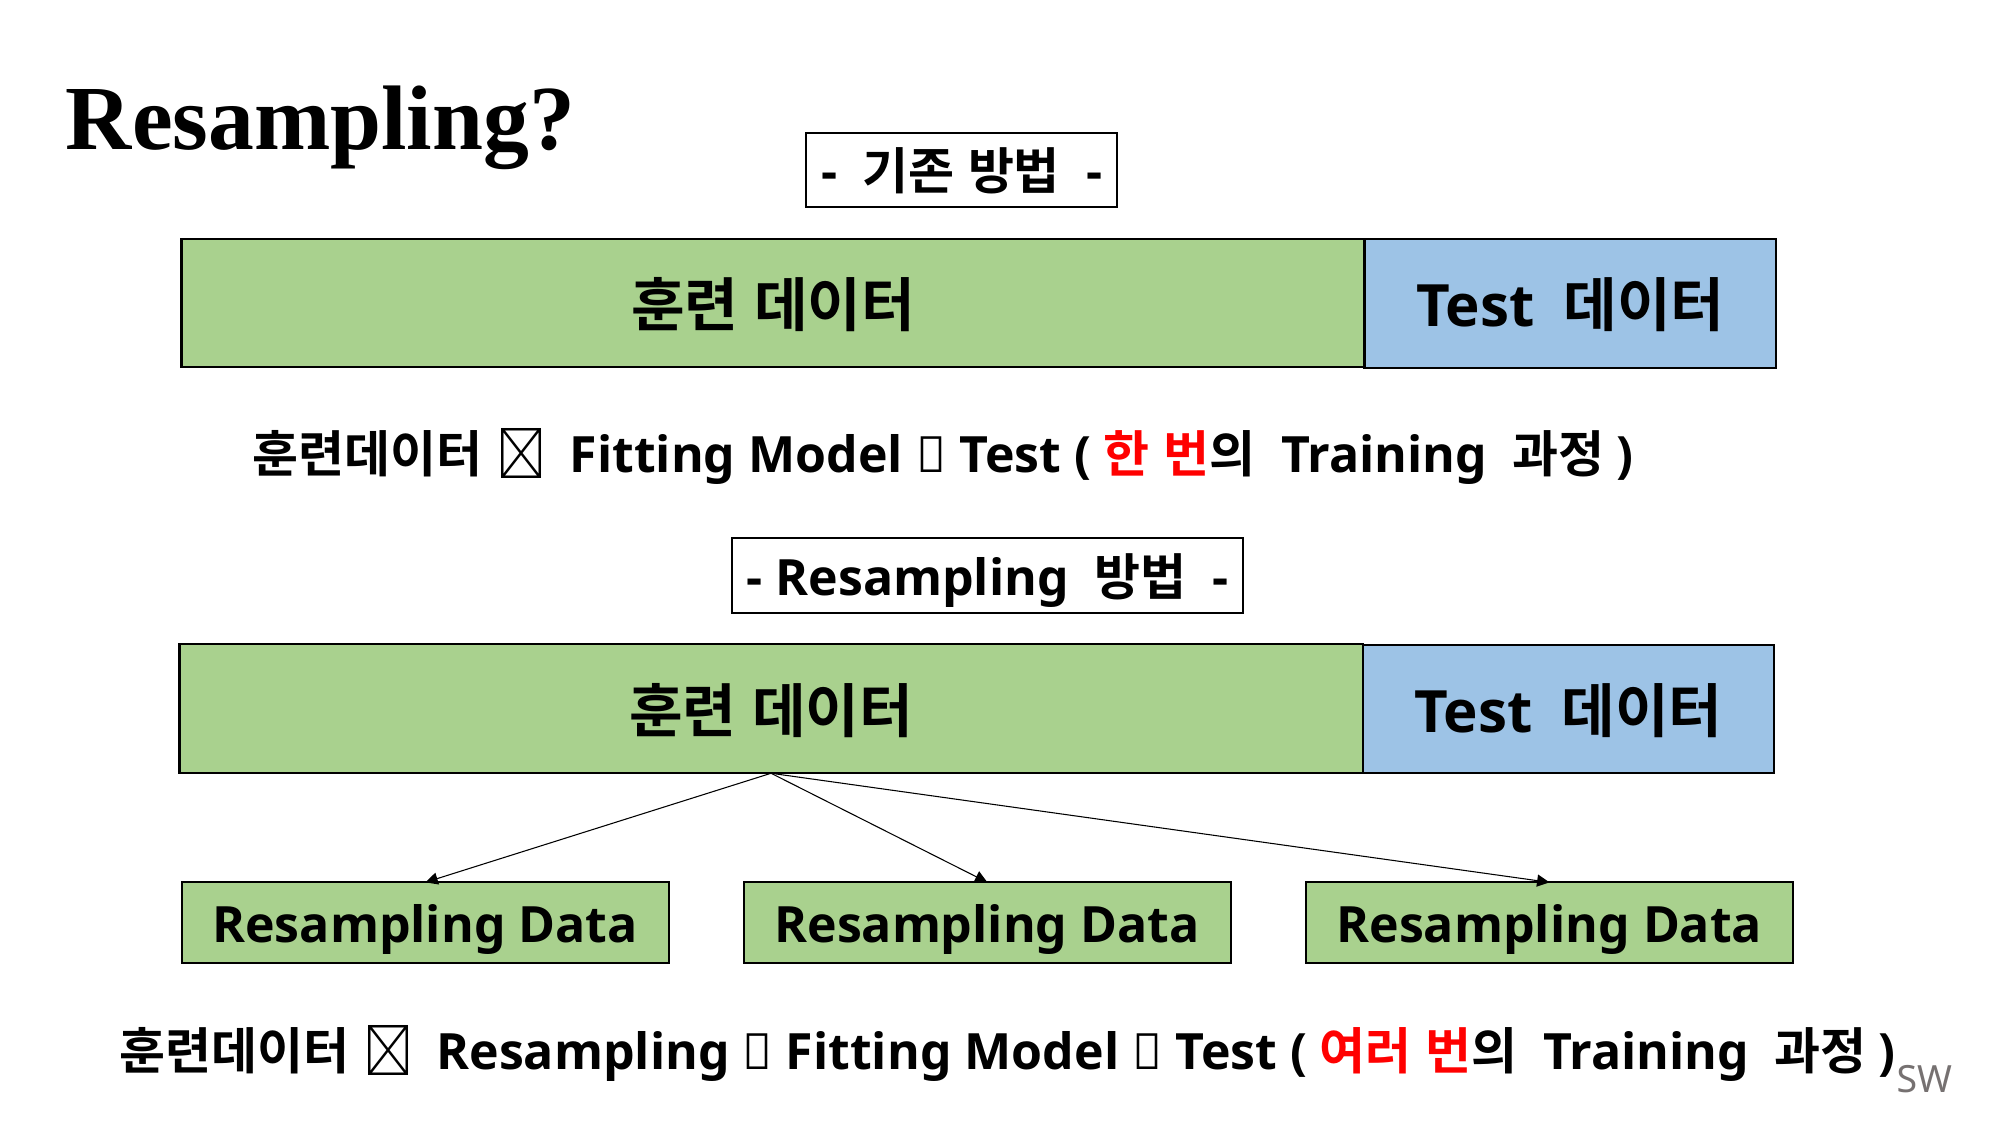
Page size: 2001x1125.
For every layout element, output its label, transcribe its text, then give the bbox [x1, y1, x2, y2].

text_box Test 데이터 [1363, 238, 1777, 369]
text_box 훈련데이터  Resampling  Fitting Model  Test (여러 번의 Training 과정) [104, 1012, 1911, 1088]
title Resampling? [50, 10, 1776, 229]
text_box 훈련 데이터 [178, 643, 1364, 774]
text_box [771, 773, 1550, 883]
text_box - Resampling 방법 - [731, 537, 1244, 614]
text_box Resampling Data [181, 881, 670, 964]
text_box Resampling Data [1305, 881, 1794, 964]
text_box 훈련데이터  Fitting Model  Test (한 번의 Training 과정) [237, 415, 1649, 490]
text_box 훈련 데이터 [180, 238, 1366, 368]
text_box Test 데이터 [1364, 644, 1775, 774]
text_box Resampling Data [743, 883, 1232, 964]
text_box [425, 773, 771, 883]
text_box - 기존 방법 - [805, 132, 1118, 208]
